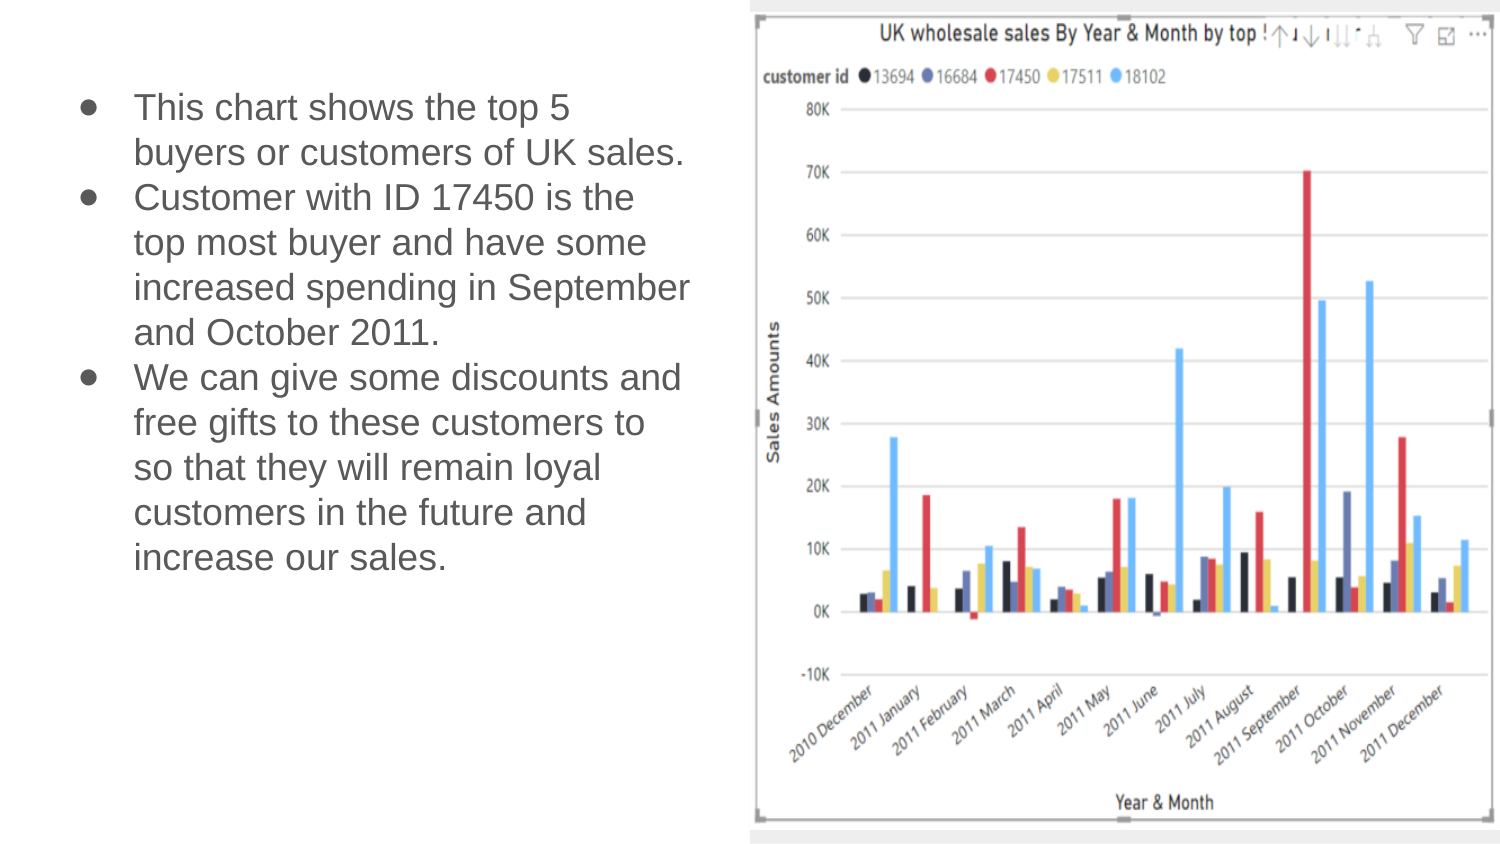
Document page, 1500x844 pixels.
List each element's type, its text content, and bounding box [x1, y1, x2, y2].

picture [749, 11, 1500, 830]
subtitle This chart shows the top 5 buyers or customers of UK sales. Customer with ID 17450 is the top most buyer and have some increased spending in September and October 2011. We can give some discounts and free gifts to these customers to so that they will remain loyal customers in the future and increase our sales. [43, 67, 708, 663]
